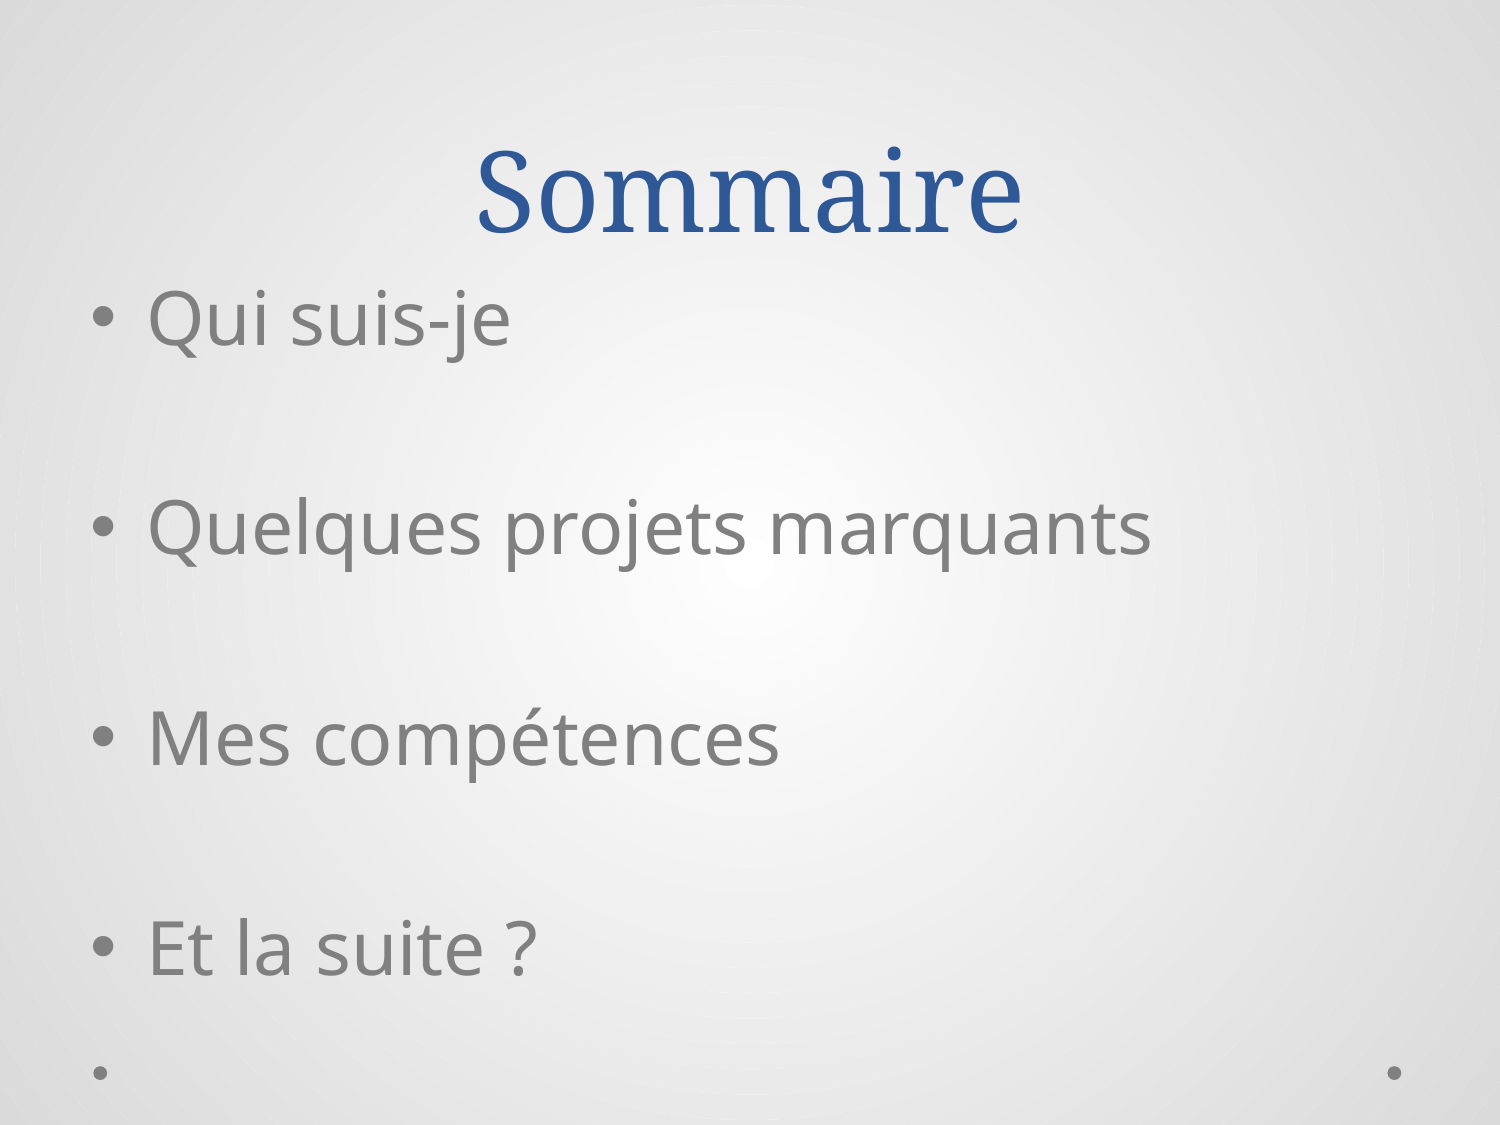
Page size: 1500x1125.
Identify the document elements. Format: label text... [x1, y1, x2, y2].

list Qui suis-je Quelques projets marquants Mes compétences Et la suite ? [75, 262, 1425, 1005]
title Sommaire [75, 0, 1425, 262]
